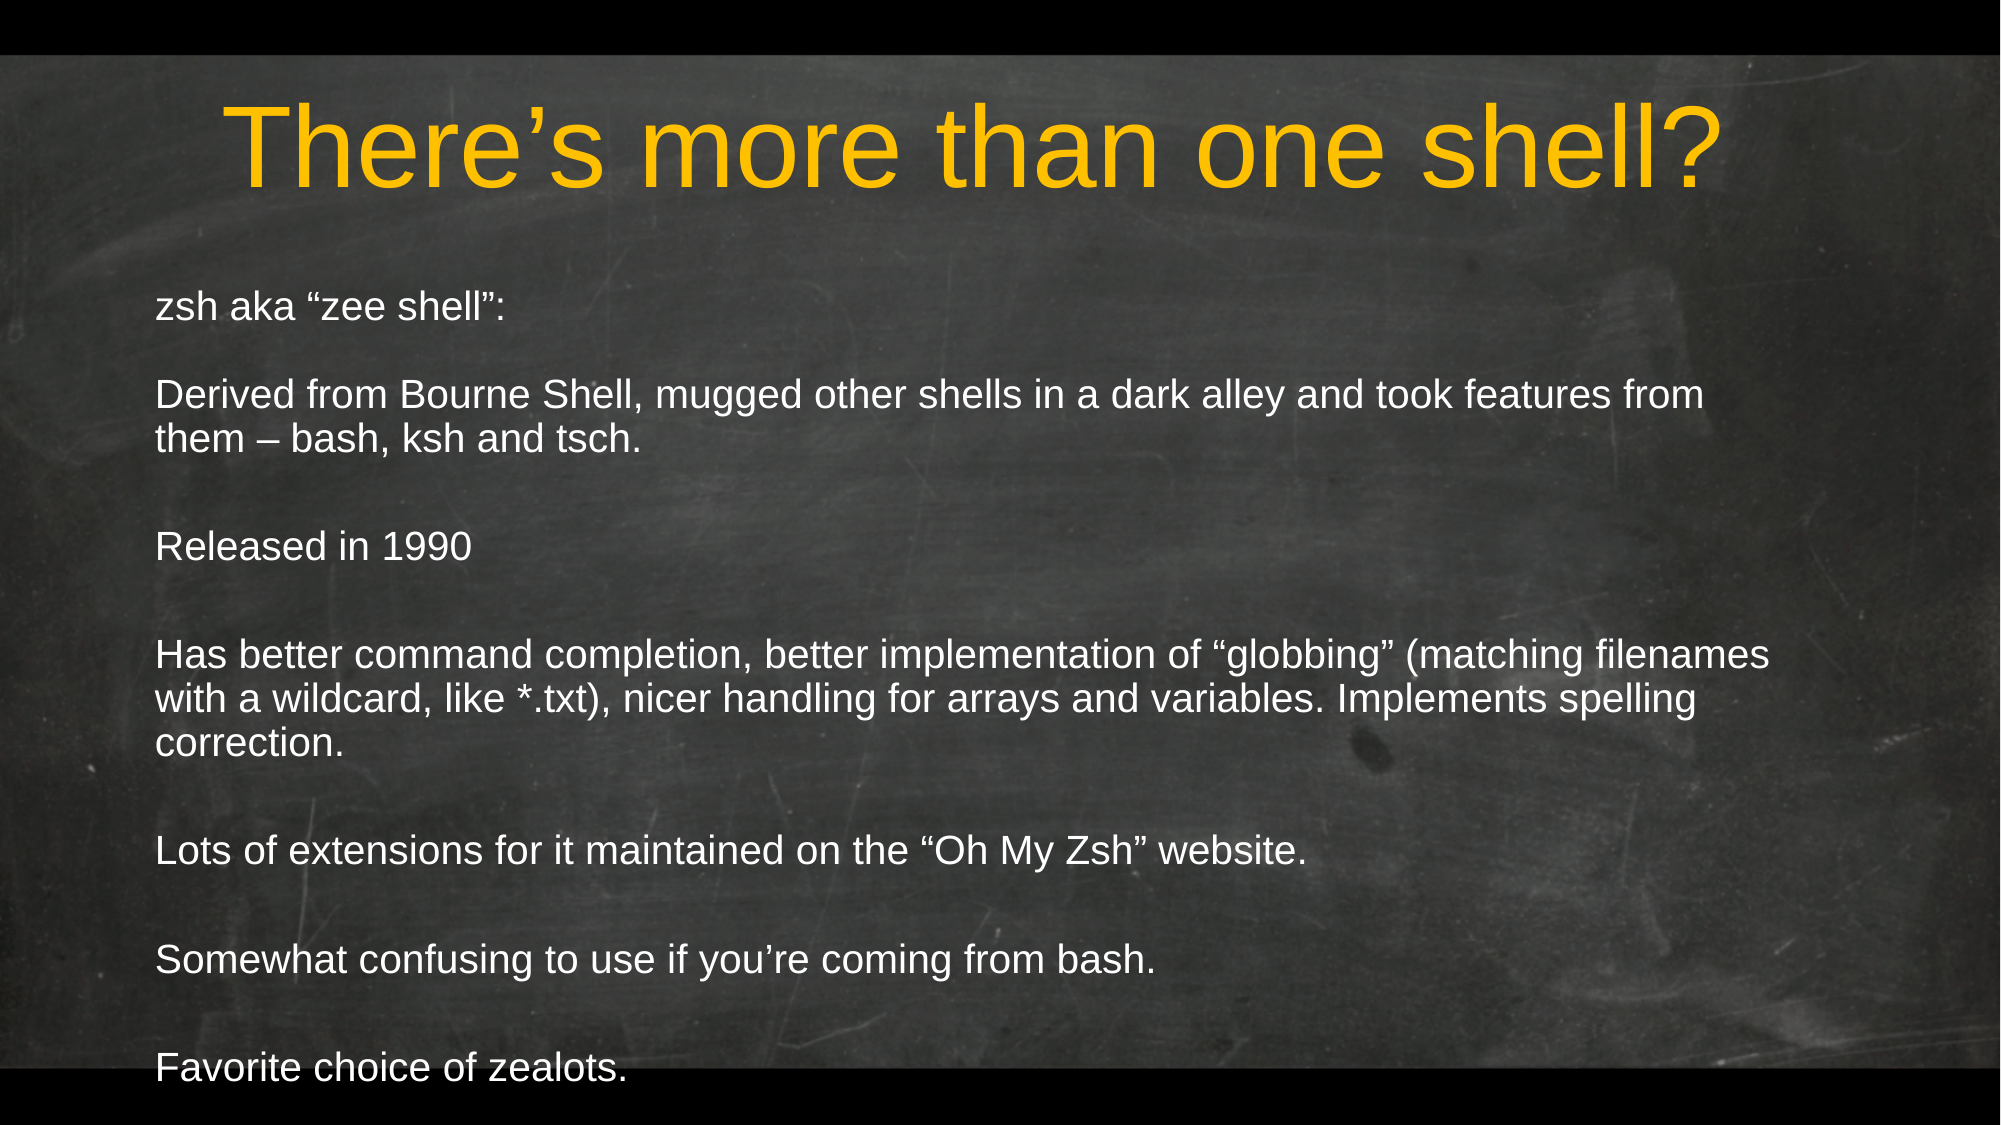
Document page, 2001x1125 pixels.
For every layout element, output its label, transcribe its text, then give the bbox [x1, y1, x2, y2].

picture [0, 0, 2001, 1125]
subtitle zsh aka “zee shell”: Derived from Bourne Shell, mugged other shells in a dark alley and took features from them – bash, ksh and tsch. Released in 1990 Has better command completion, better implementation of “globbing” (matching filenames with a wildcard, like *.txt), nicer handling for arrays and variables. Implements spelling correction. Lots of extensions for it maintained on the “Oh My Zsh” website. Somewhat confusing to use if you’re coming from bash. Favorite choice of zealots. [139, 277, 1807, 1100]
title There’s more than one shell? [204, 67, 1743, 221]
